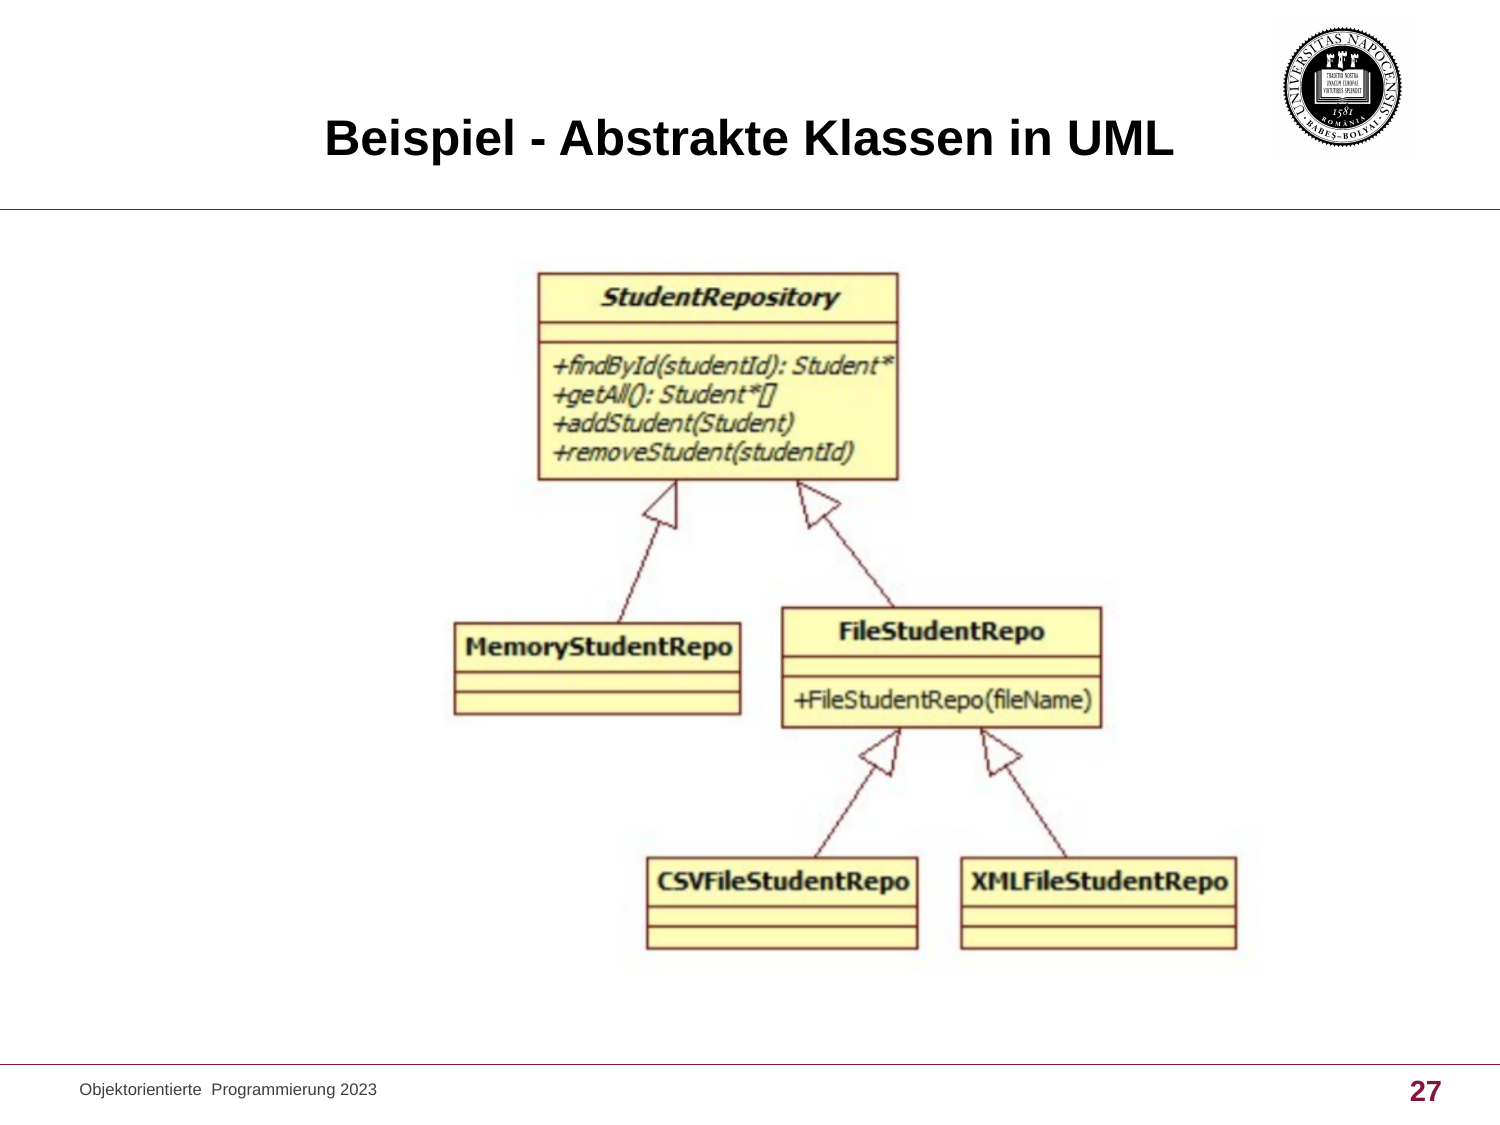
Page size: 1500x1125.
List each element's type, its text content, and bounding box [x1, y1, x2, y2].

title Beispiel - Abstrakte Klassen in UML [75, 44, 1425, 233]
slide_number 27 [1371, 1078, 1443, 1102]
text_box Objektorientierte Programmierung 2023 [63, 1076, 1308, 1102]
picture [1273, 17, 1412, 44]
picture [421, 245, 1259, 991]
